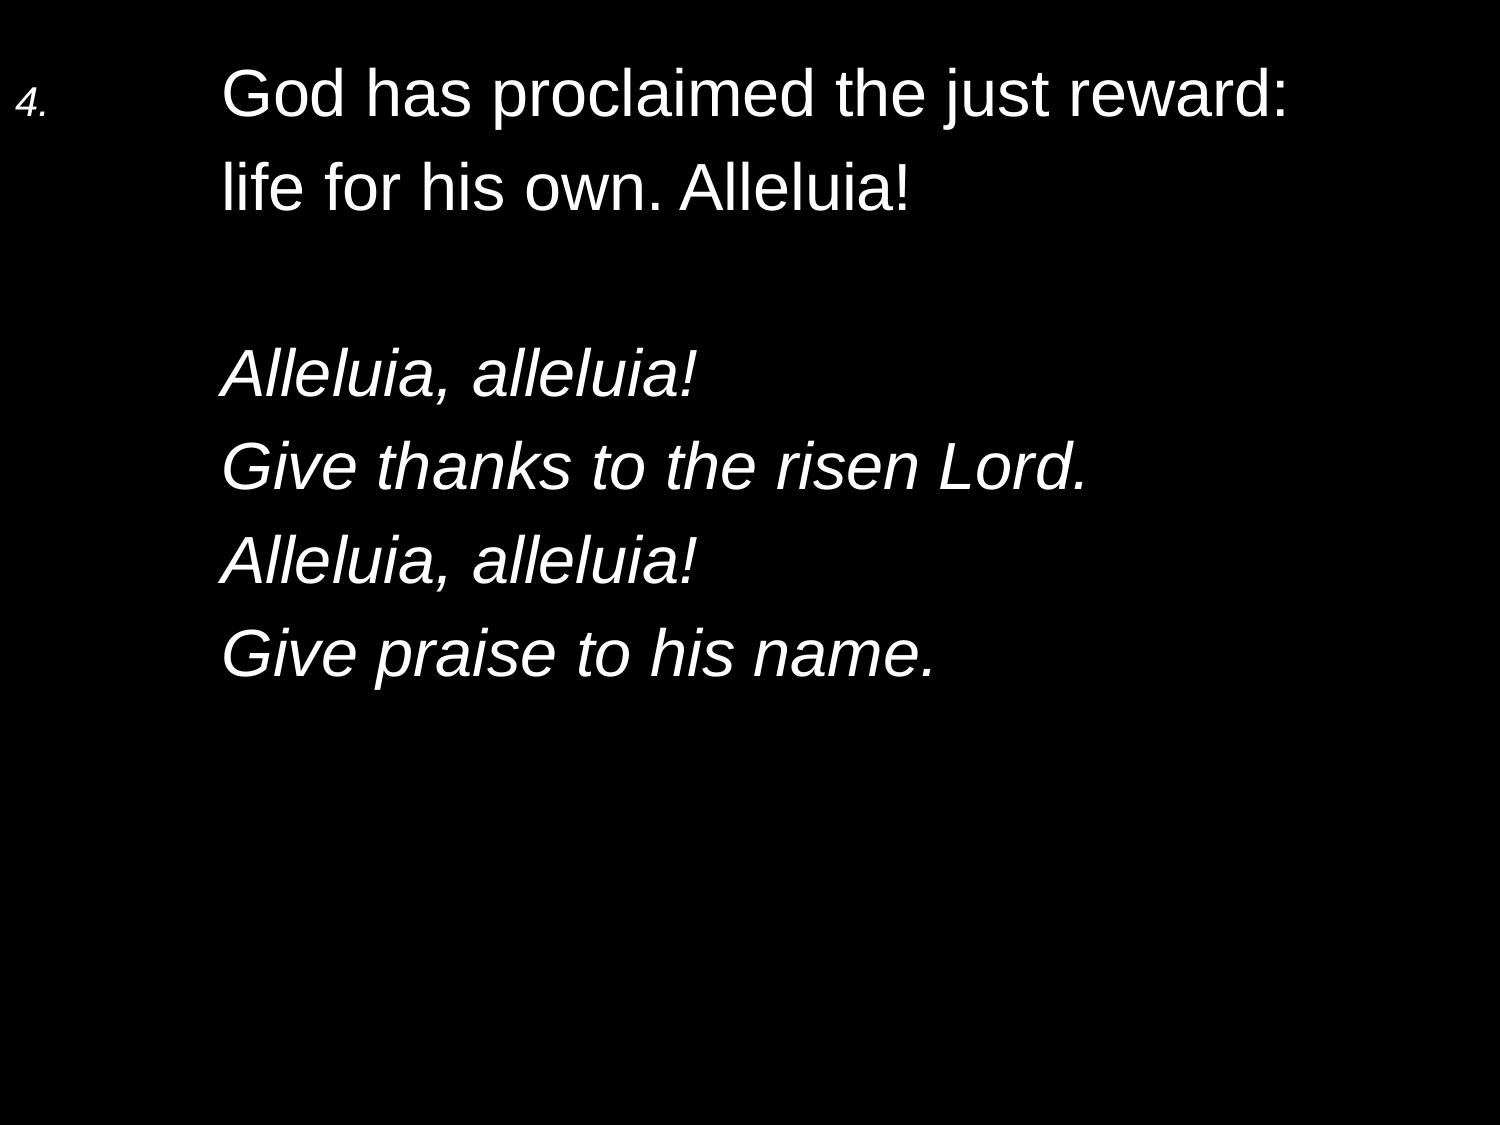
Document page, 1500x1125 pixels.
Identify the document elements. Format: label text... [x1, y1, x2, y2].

list 4. God has proclaimed the just reward: life for his own. Alleluia! Alleluia, alleluia! Give thanks to the risen Lord. Alleluia, alleluia! Give praise to his name. [0, 42, 1500, 1047]
